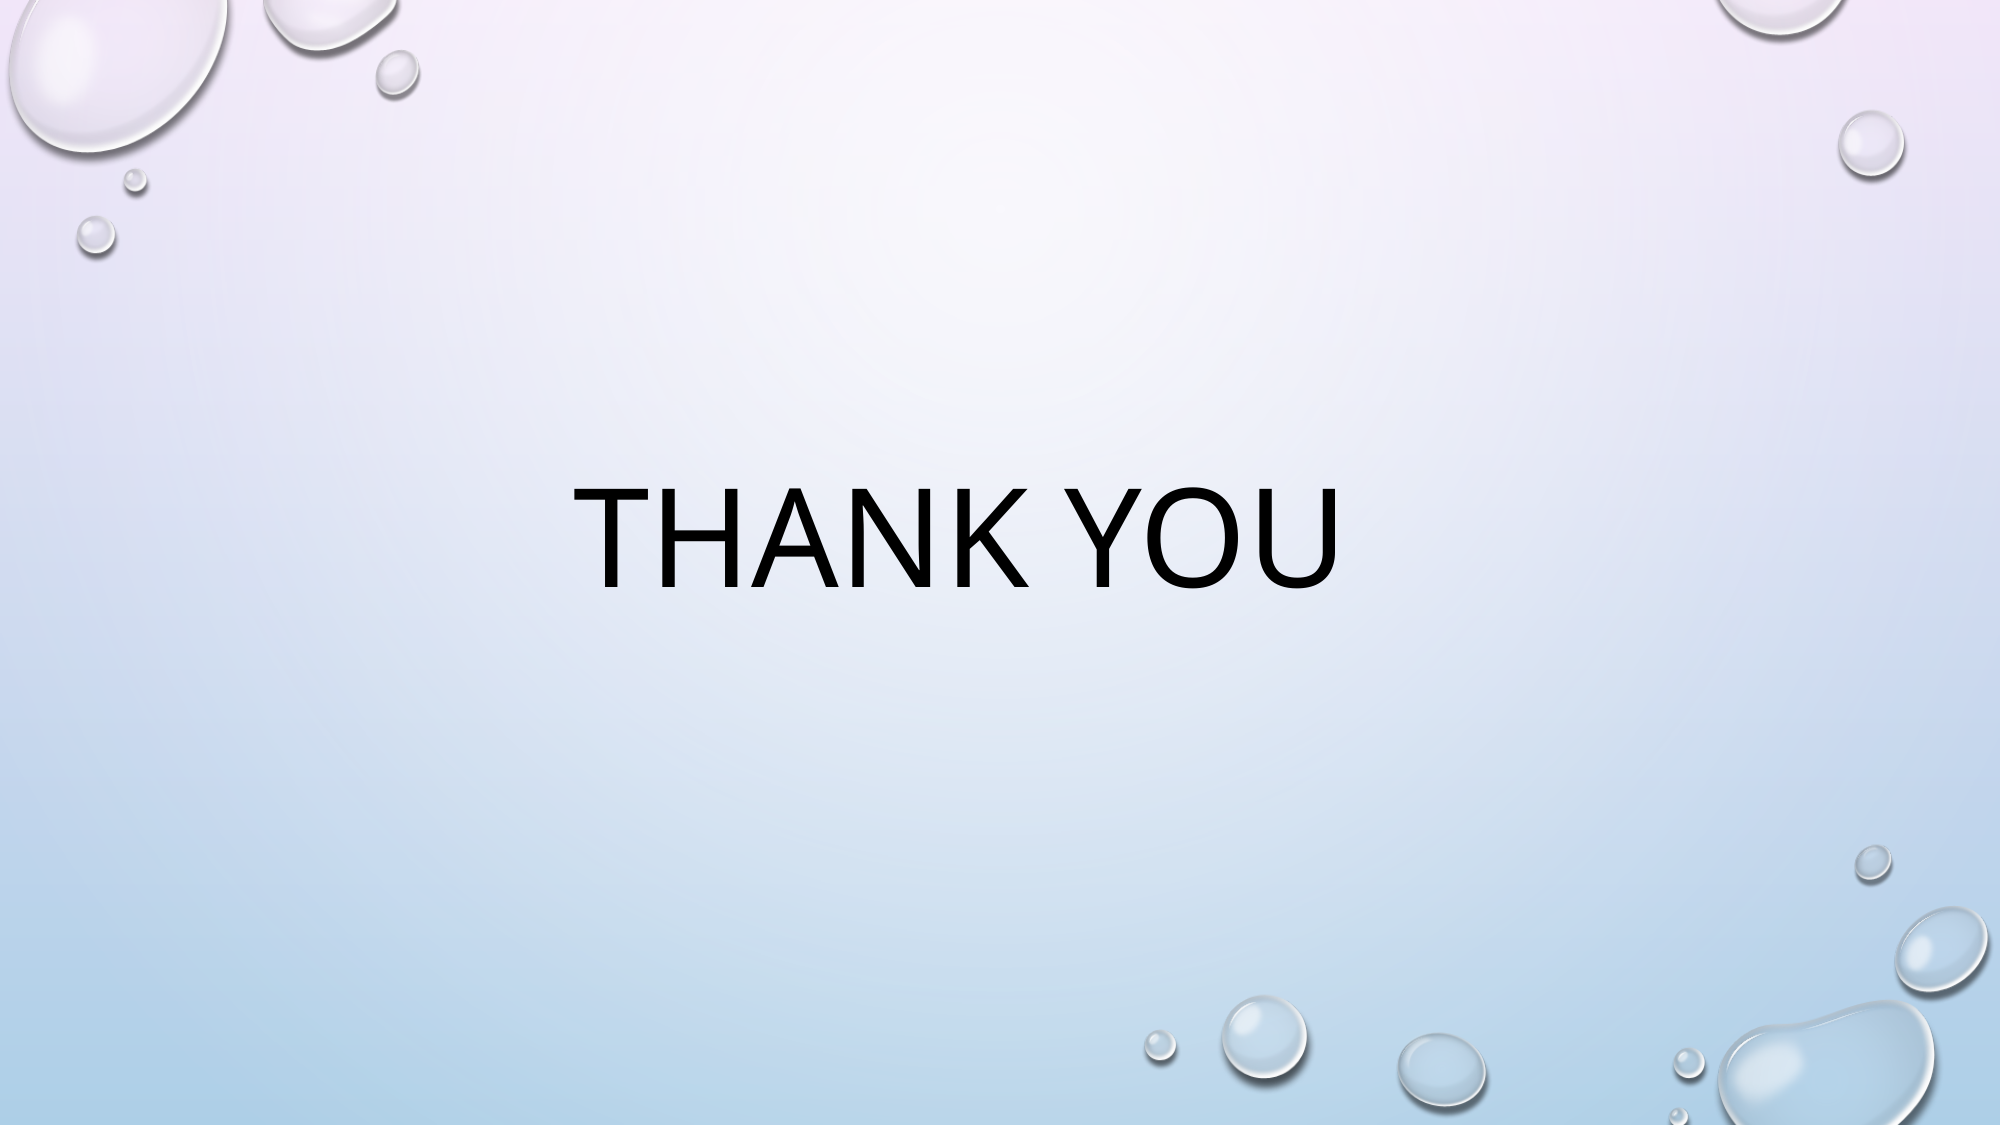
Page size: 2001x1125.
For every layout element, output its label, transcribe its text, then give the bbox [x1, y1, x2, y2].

picture [0, 0, 2000, 1125]
title THANK YOU [110, 412, 1811, 675]
